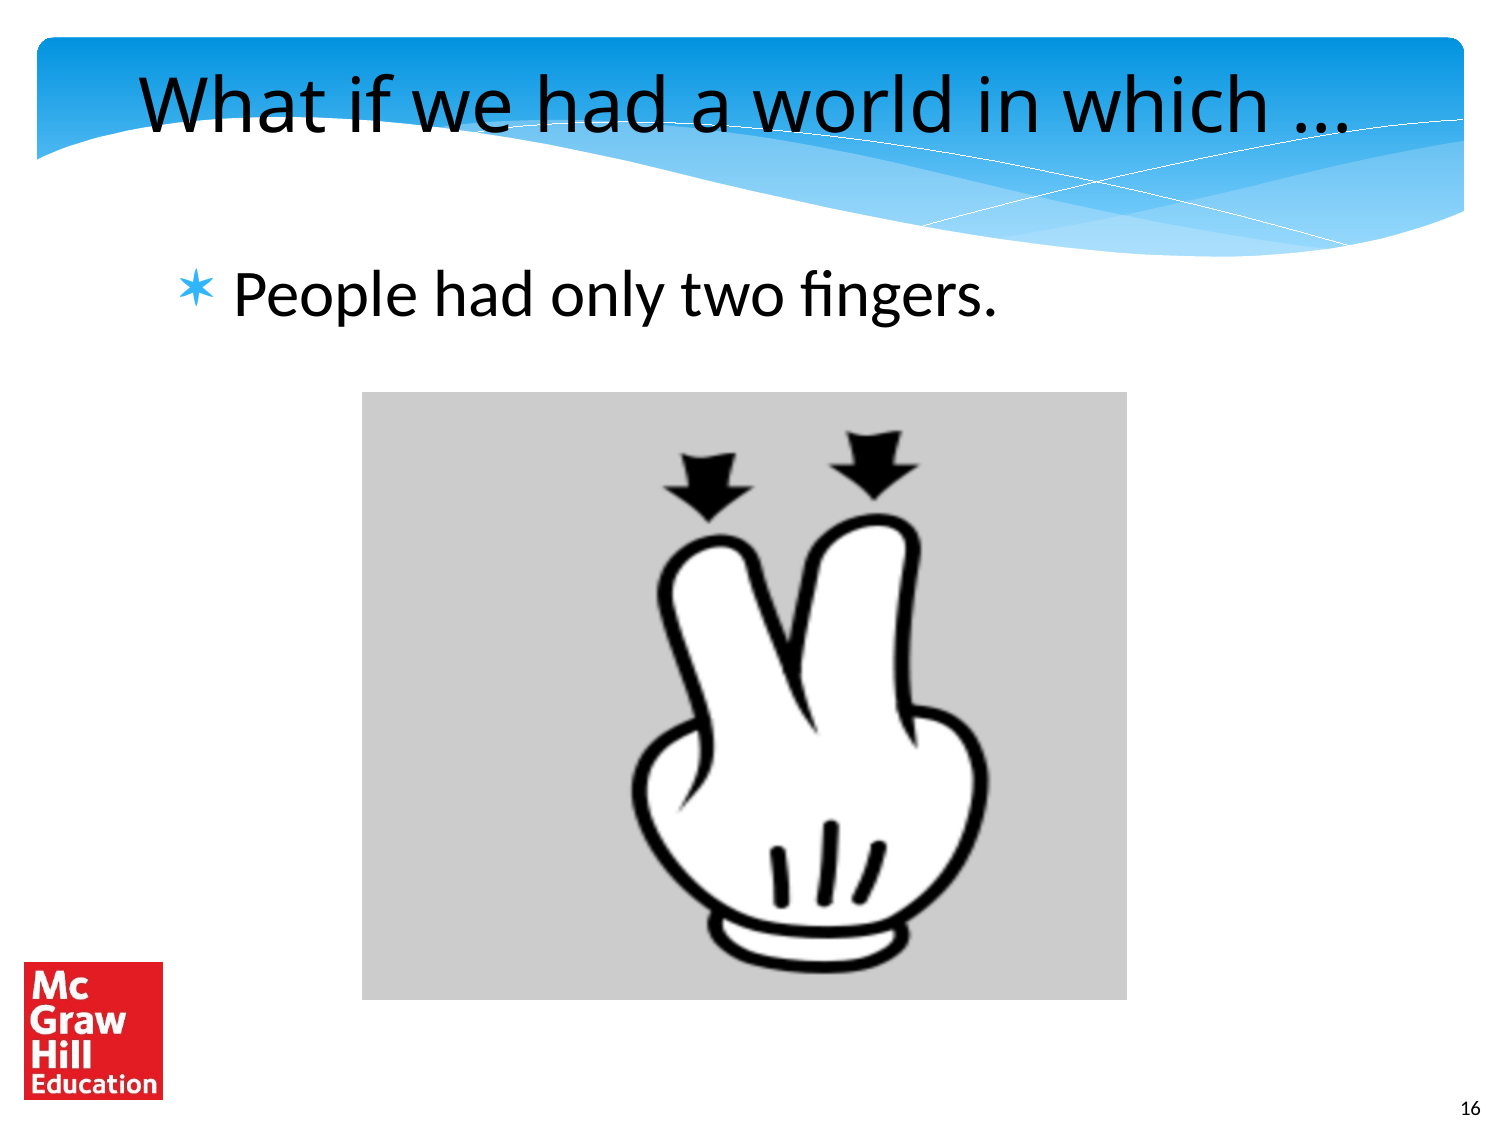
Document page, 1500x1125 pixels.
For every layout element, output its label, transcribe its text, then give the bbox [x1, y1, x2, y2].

title What if we had a world in which ... [137, 24, 1355, 179]
list People had only two fingers. [162, 249, 1380, 351]
picture [24, 962, 163, 1101]
picture [362, 392, 1128, 1001]
text_box 16 [1445, 1087, 1500, 1125]
